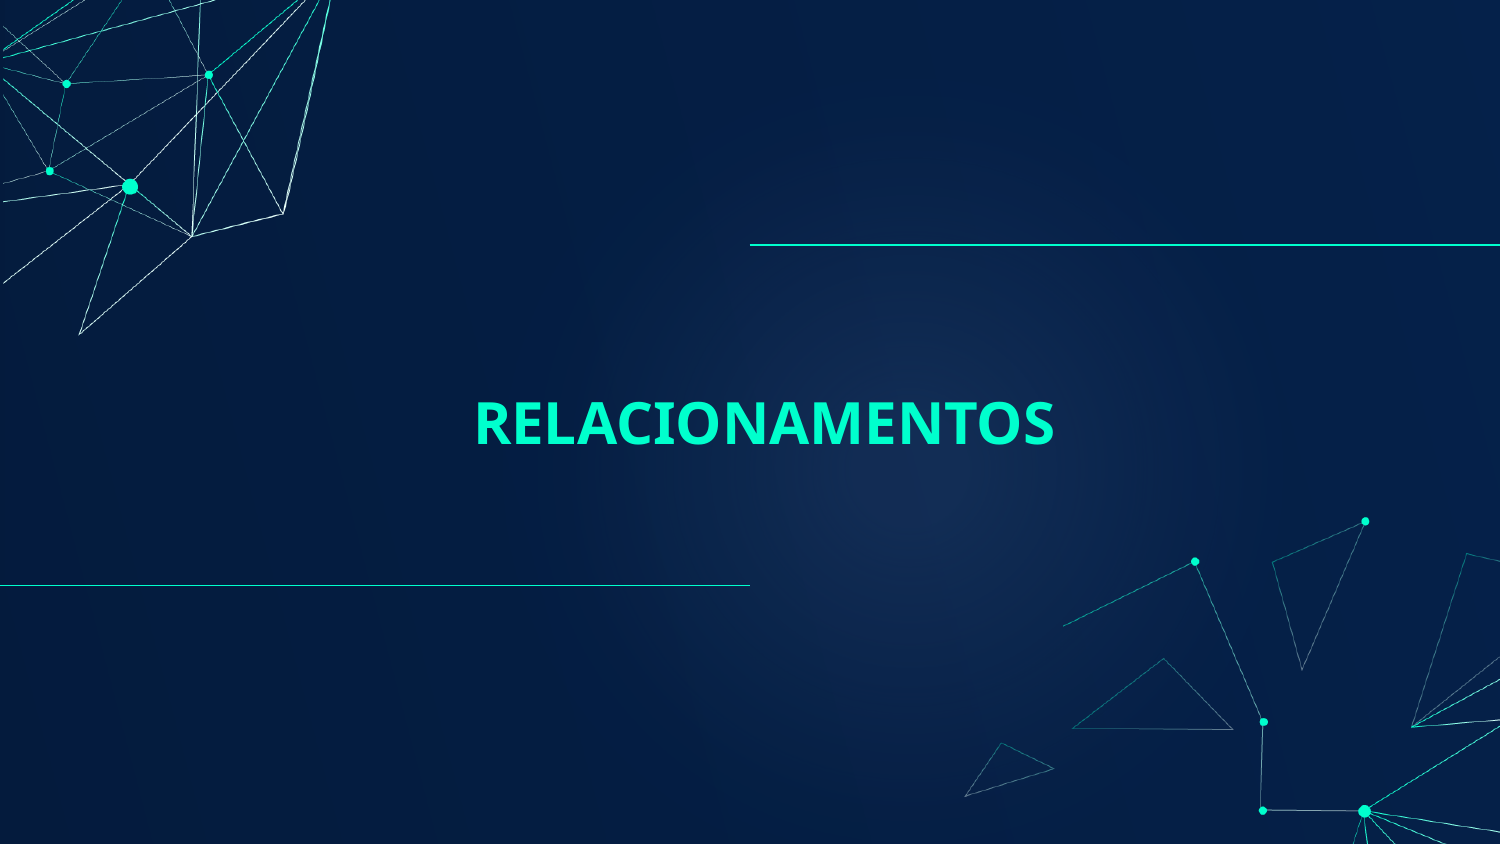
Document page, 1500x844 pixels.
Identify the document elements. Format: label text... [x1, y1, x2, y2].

title RELACIONAMENTOS [446, 134, 1082, 472]
picture [0, 0, 1500, 844]
